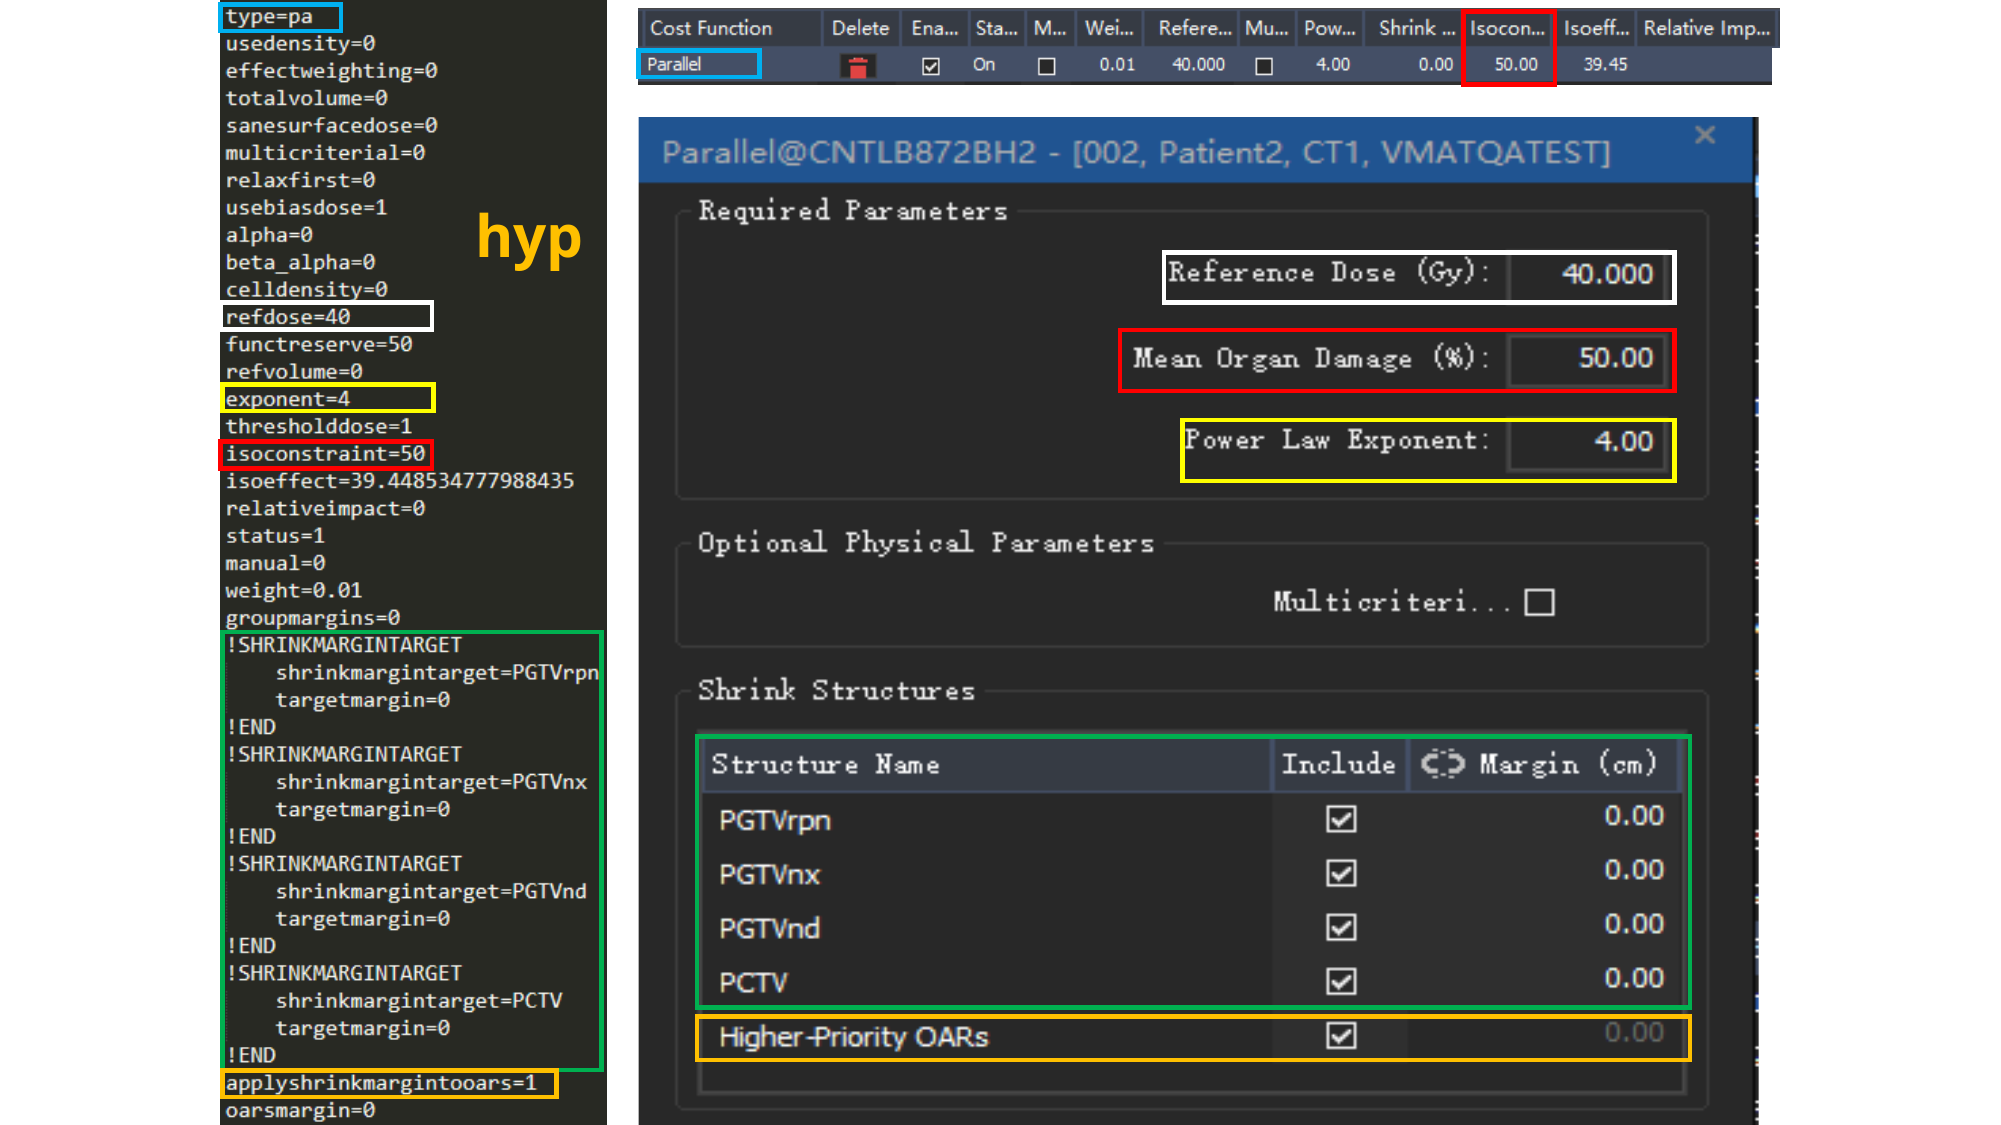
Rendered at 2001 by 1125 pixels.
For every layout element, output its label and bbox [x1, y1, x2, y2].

text_box [220, 0, 1780, 1125]
